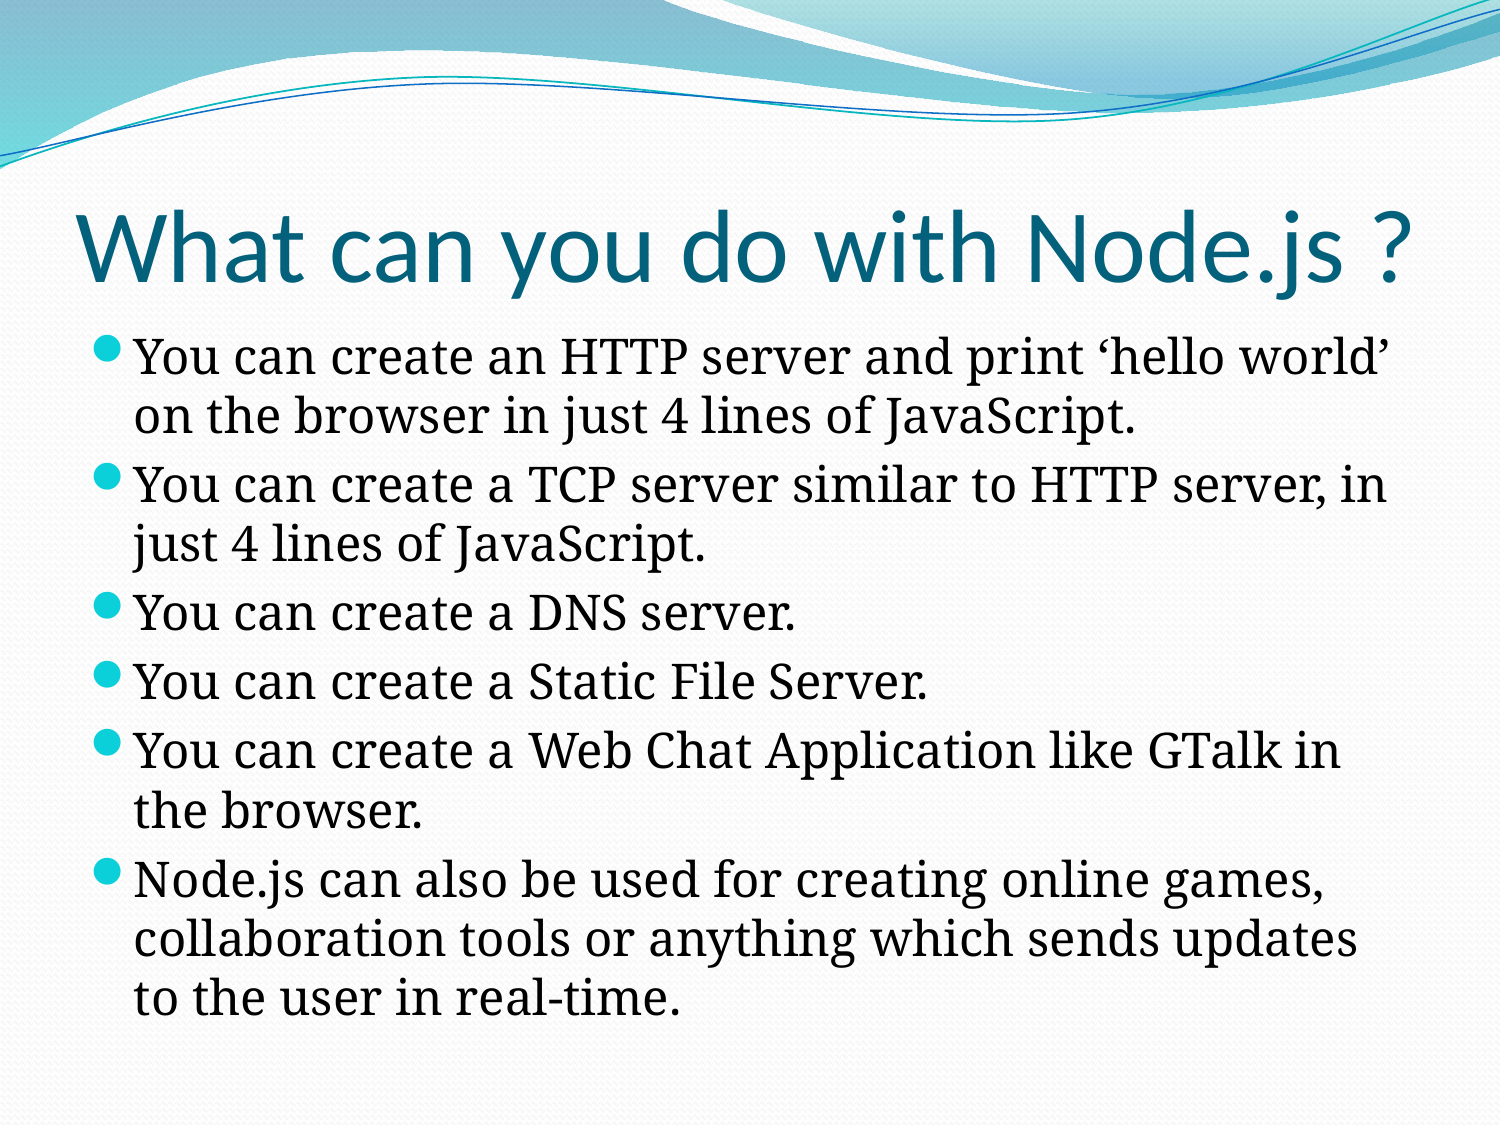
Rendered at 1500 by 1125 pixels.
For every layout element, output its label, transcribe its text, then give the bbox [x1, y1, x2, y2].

list You can create an HTTP server and print ‘hello world’ on the browser in just 4 lines of JavaScript. You can create a TCP server similar to HTTP server, in just 4 lines of JavaScript. You can create a DNS server. You can create a Static File Server. You can create a Web Chat Application like GTalk in the browser. Node.js can also be used for creating online games, collaboration tools or anything which sends updates to the user in real-time. [75, 317, 1425, 1038]
title What can you do with Node.js ? [75, 115, 1425, 303]
